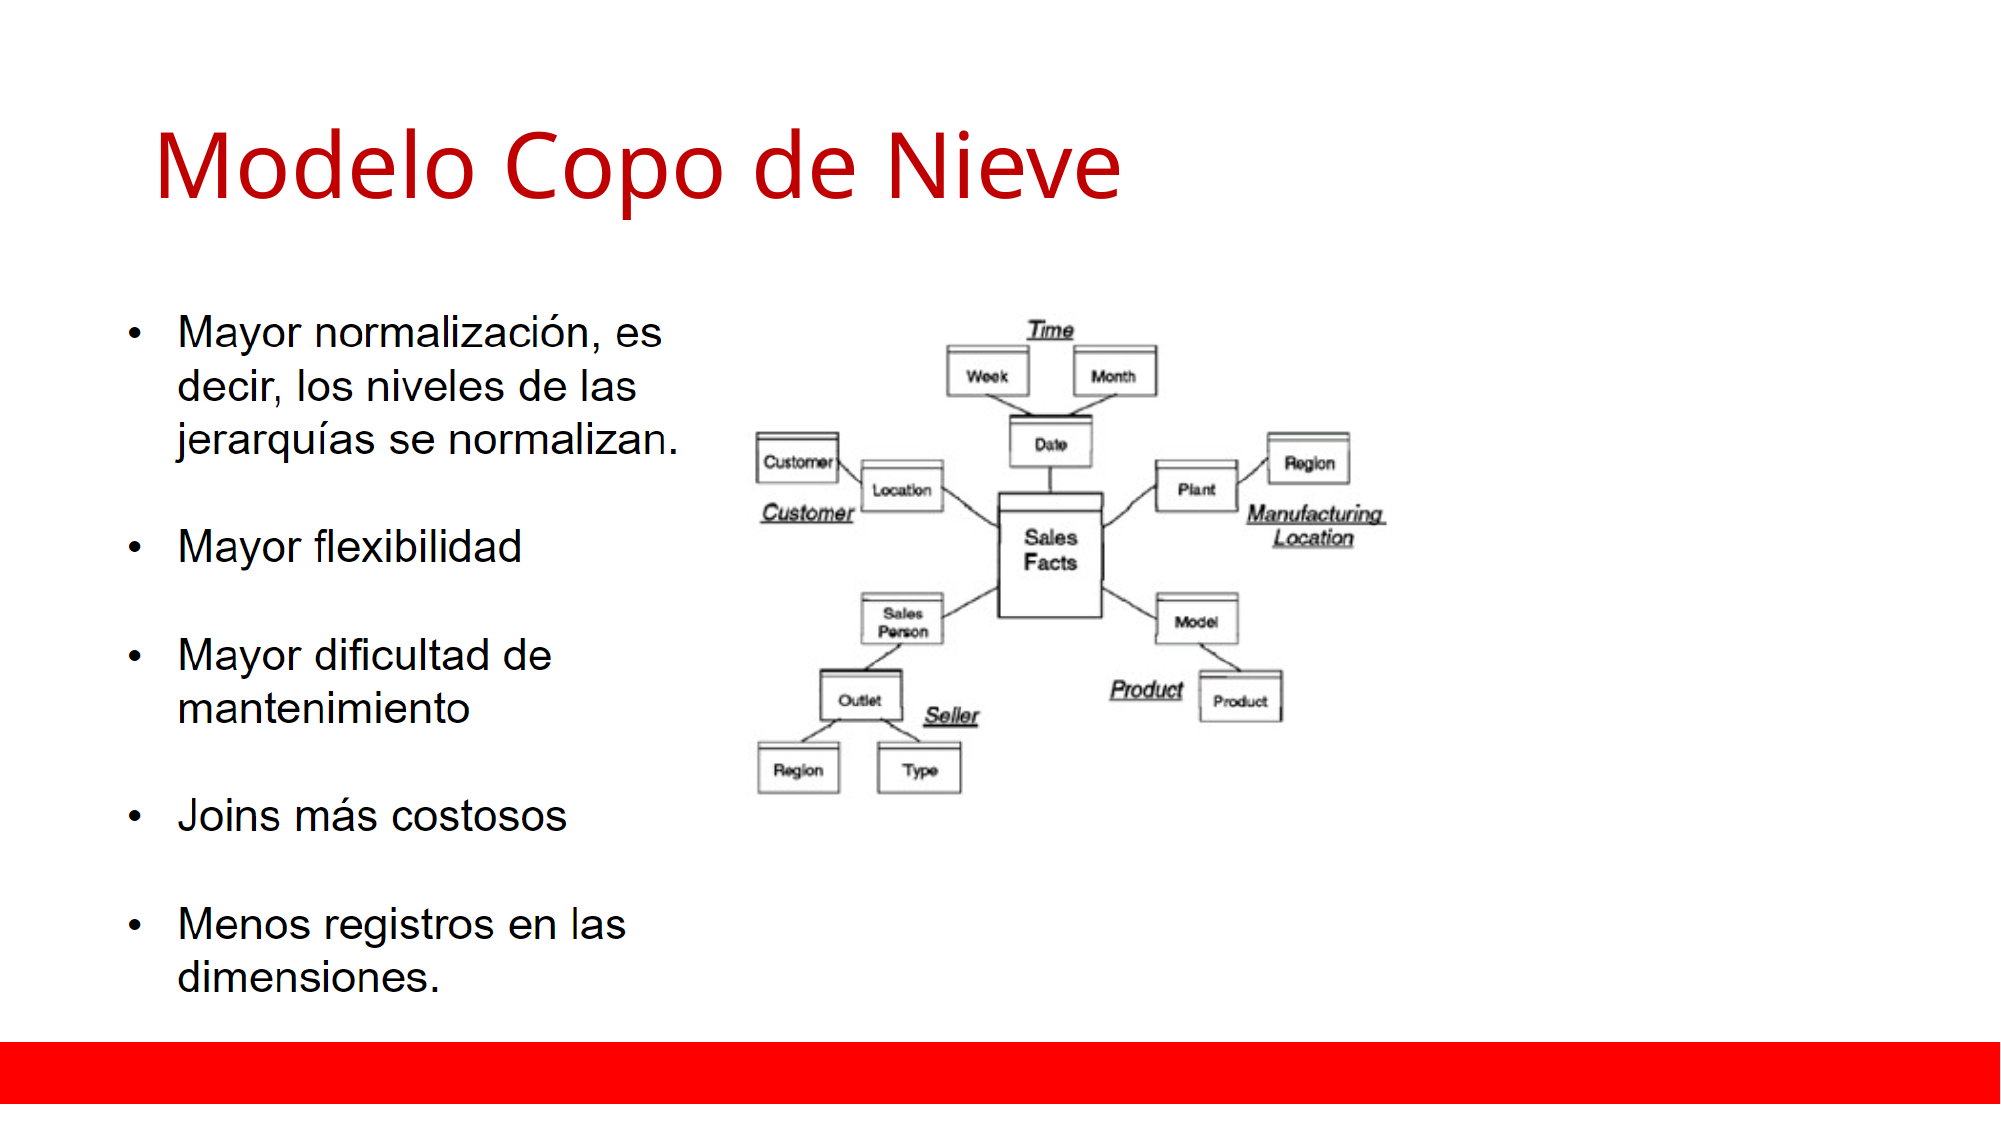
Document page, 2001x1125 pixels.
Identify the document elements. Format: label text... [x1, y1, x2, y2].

title Modelo Copo de Nieve [137, 59, 1863, 278]
picture [107, 299, 1387, 1024]
